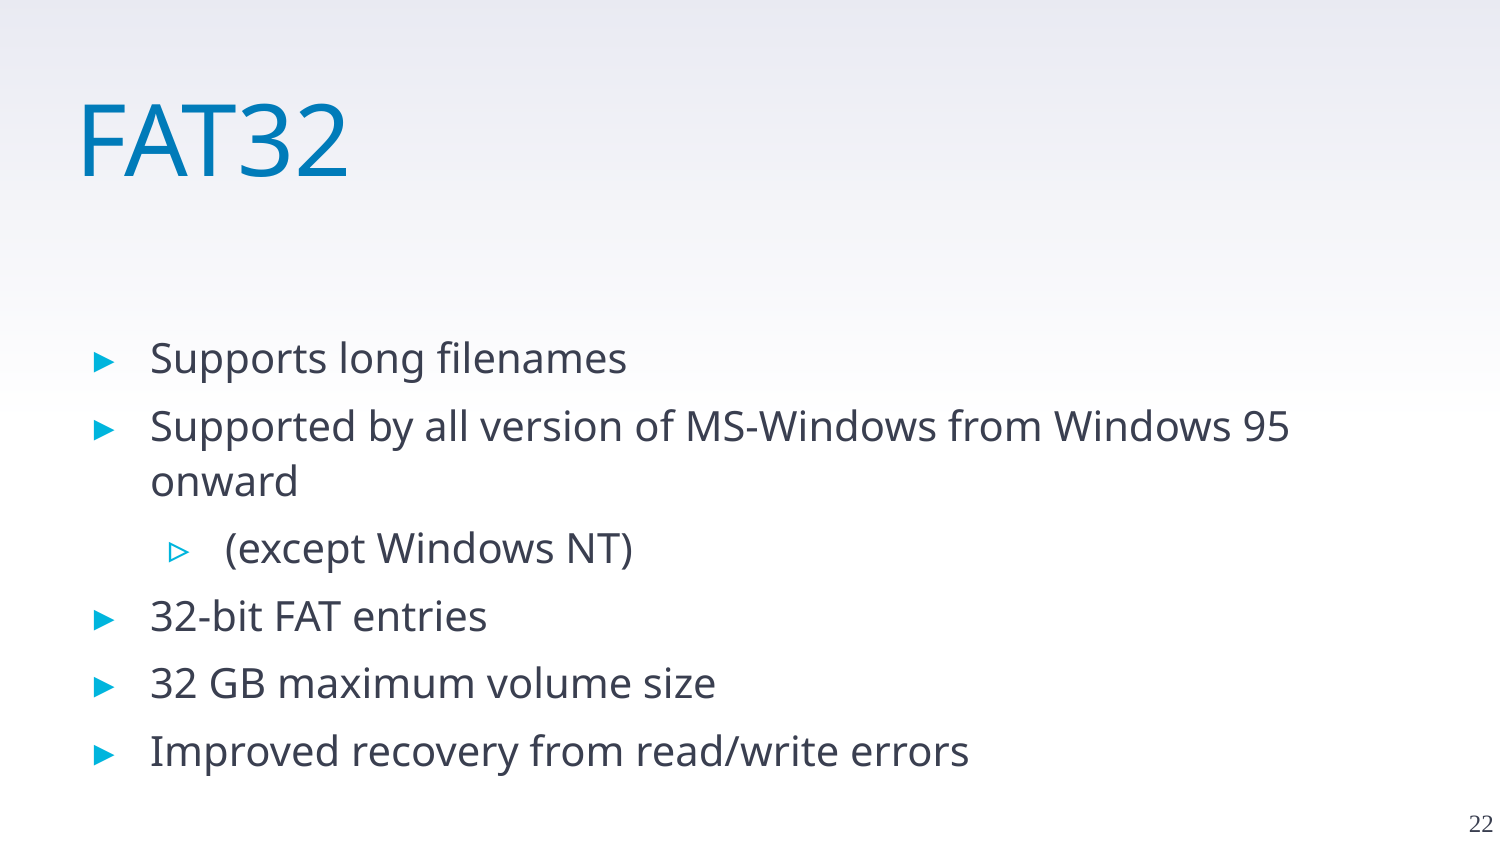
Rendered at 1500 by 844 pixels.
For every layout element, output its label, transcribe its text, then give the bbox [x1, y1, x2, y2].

slide_number 22 [1418, 760, 1494, 838]
title FAT32 [75, 99, 1419, 277]
list Supports long filenames Supported by all version of MS-Windows from Windows 95 onward (except Windows NT) 32-bit FAT entries 32 GB maximum volume size Improved recovery from read/write errors [75, 327, 1419, 767]
